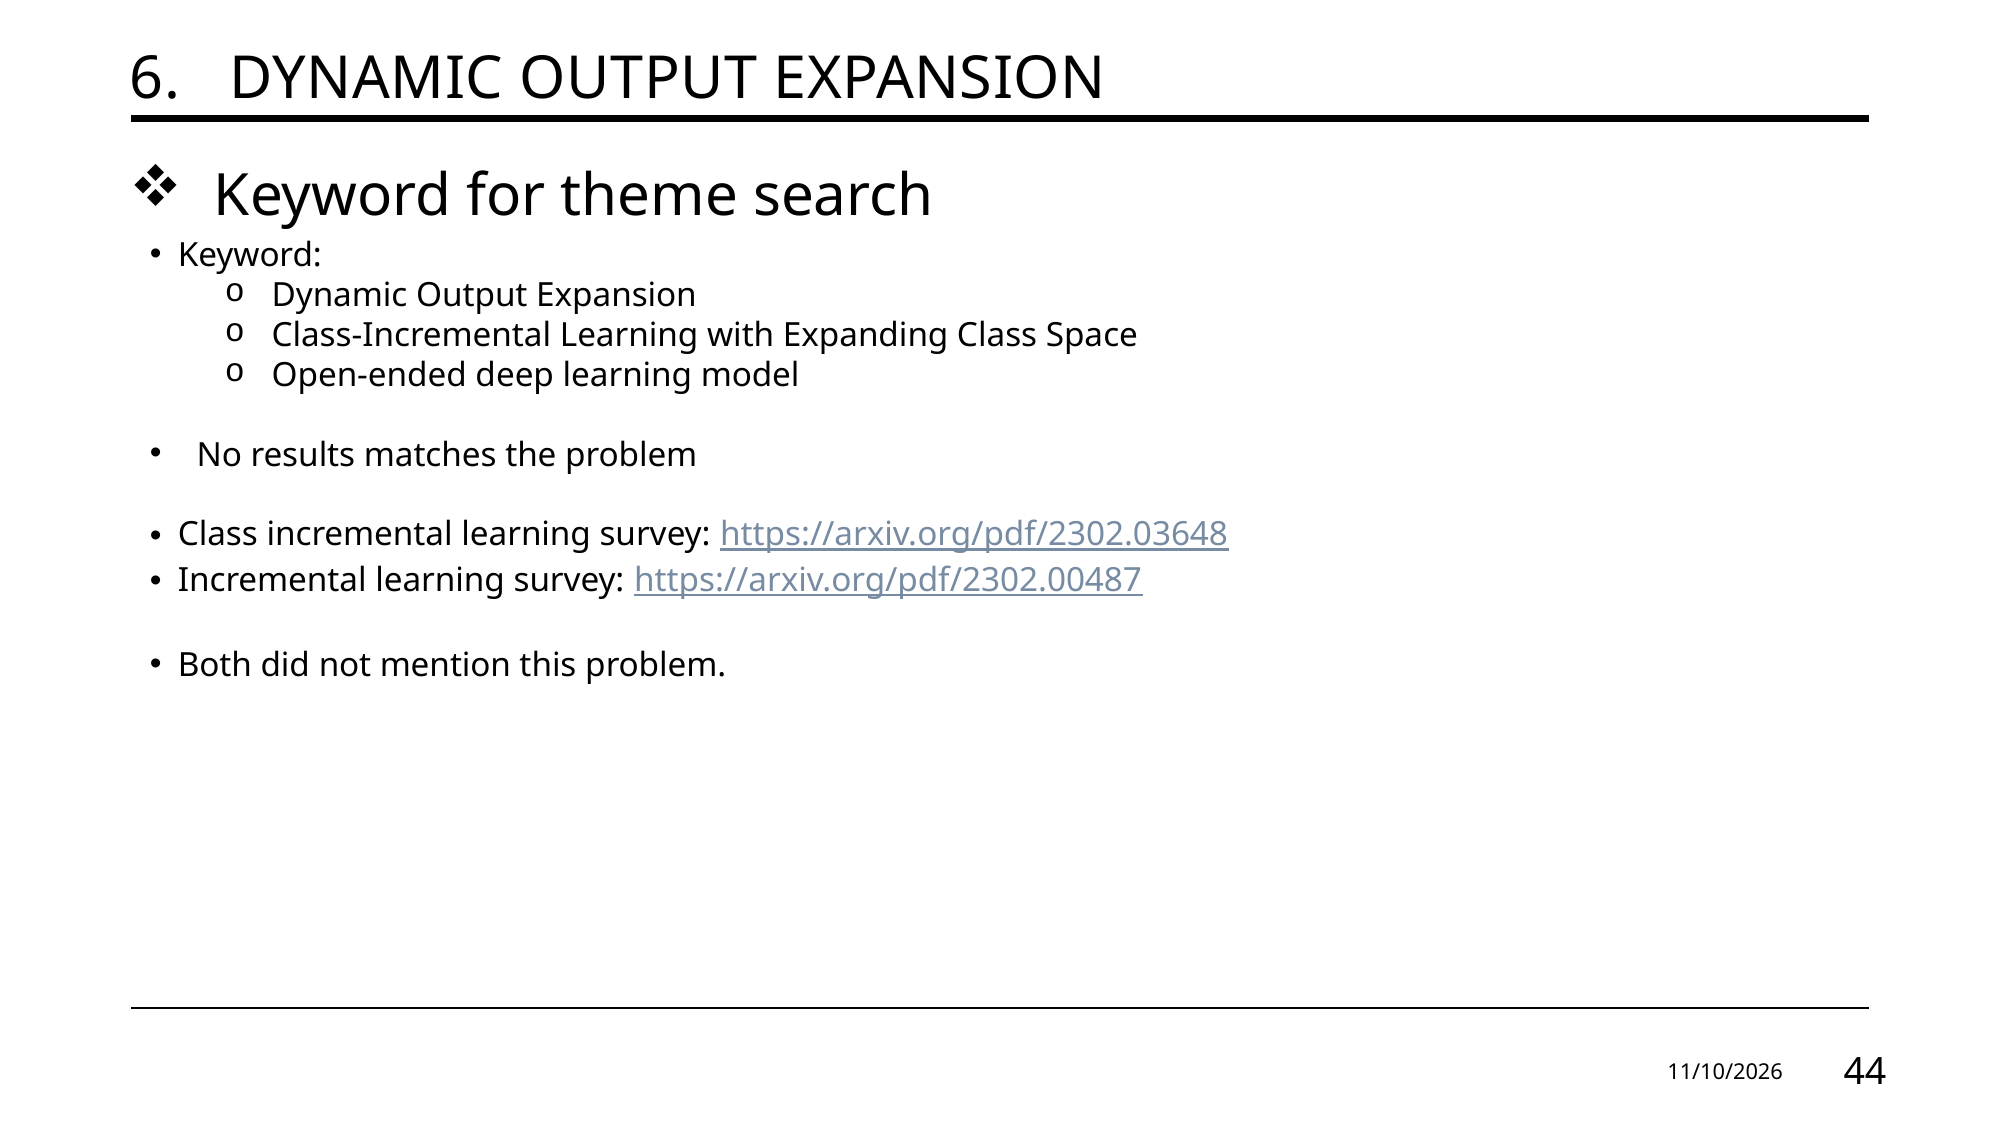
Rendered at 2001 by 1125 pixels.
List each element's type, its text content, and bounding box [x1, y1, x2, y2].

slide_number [1372, 1042, 1791, 1103]
title 6. Dynamic output expansion [114, 32, 1884, 119]
text_box Keyword: Dynamic Output Expansion Class-Incremental Learning with Expanding Class Space Open-ended deep learning model No results matches the problem Class incremental learning survey: https://arxiv.org/pdf/2302.03648 Incremental learning survey: https://arxiv.org/pdf/2302.00487 Both did not mention this problem. [134, 225, 1901, 736]
slide_number 44 [1791, 1042, 1902, 1103]
text_box Keyword for theme search [114, 149, 1878, 235]
